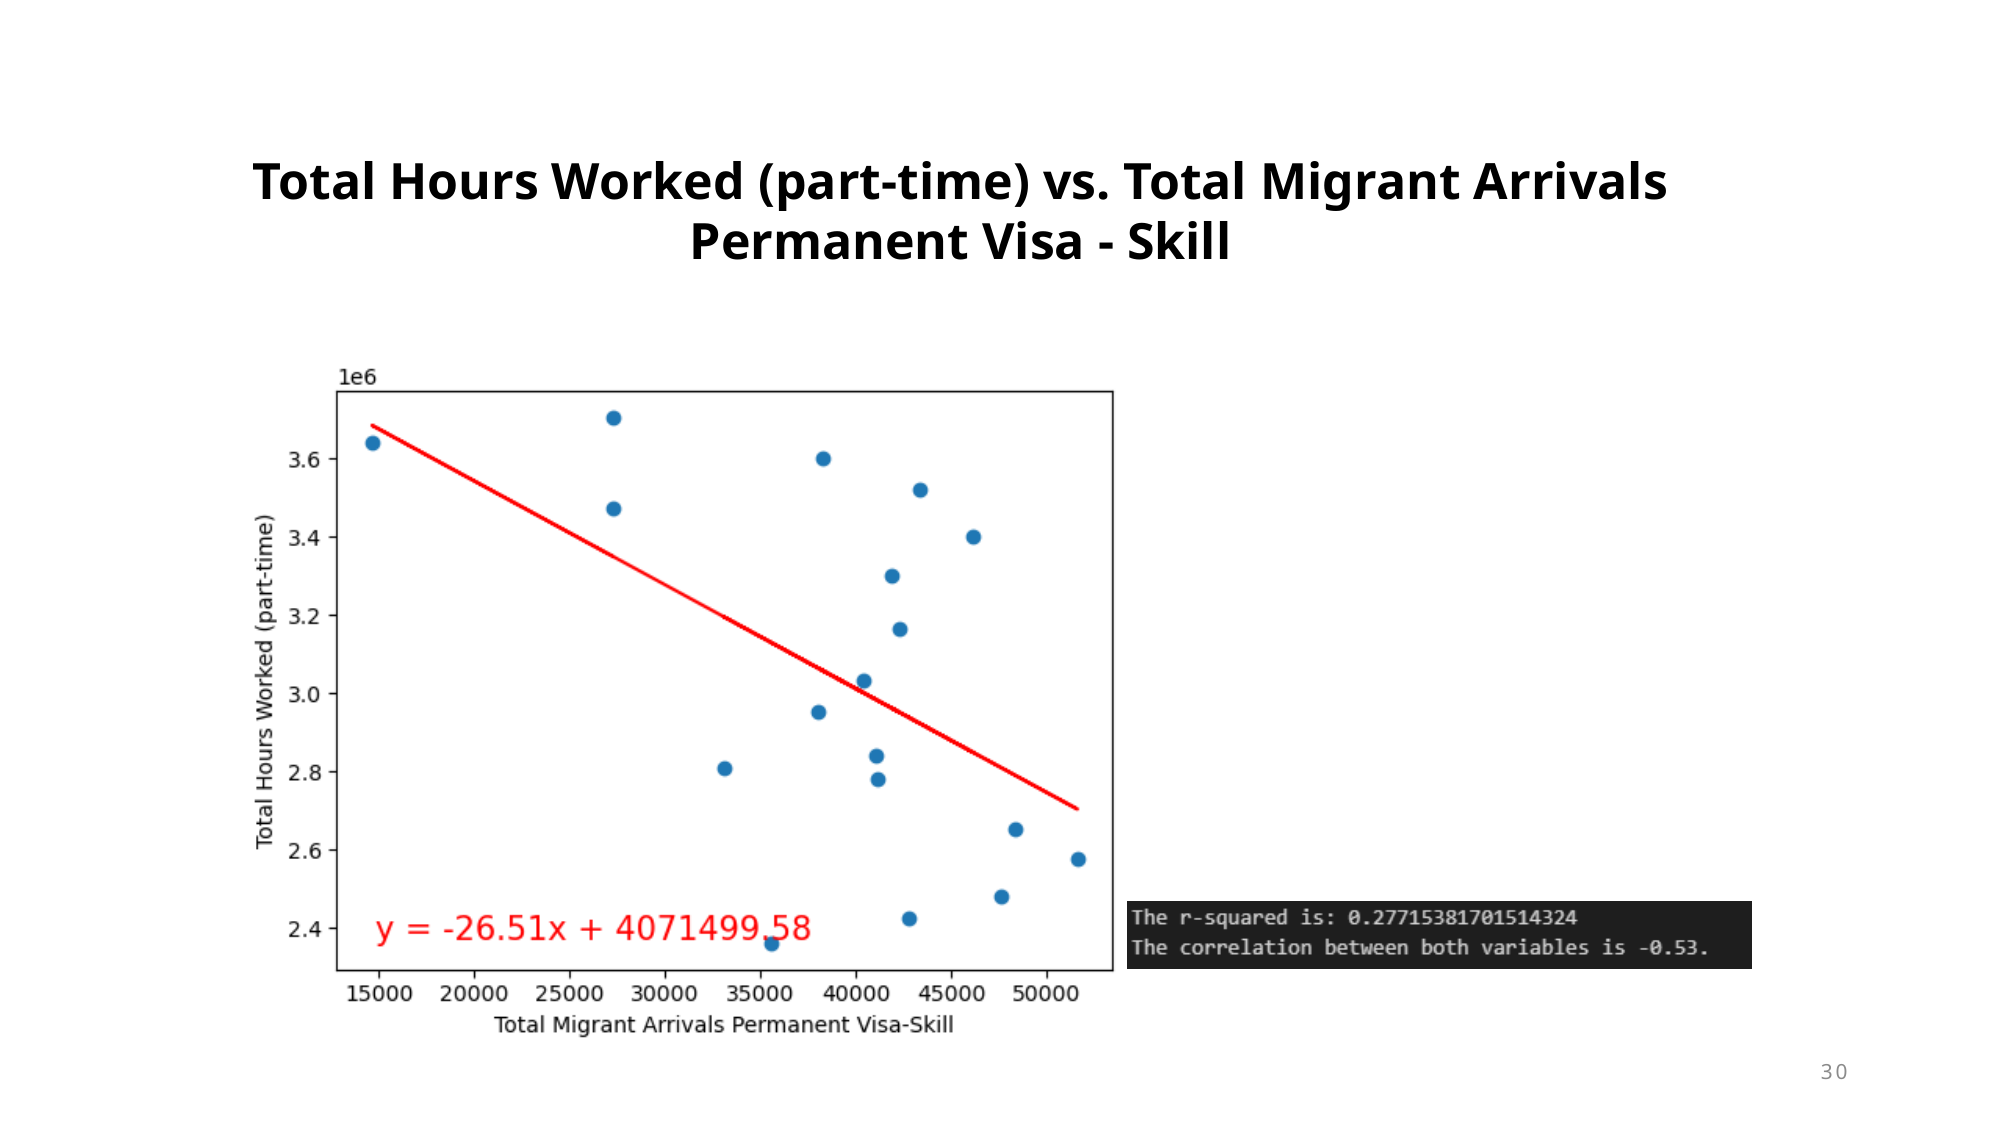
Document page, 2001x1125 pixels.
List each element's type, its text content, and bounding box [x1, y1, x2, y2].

picture [241, 352, 1752, 1053]
text_box Total Hours Worked (part-time) vs. Total Migrant Arrivals Permanent Visa - Skill [111, 142, 1811, 277]
slide_number 30 [1412, 1042, 1863, 1103]
